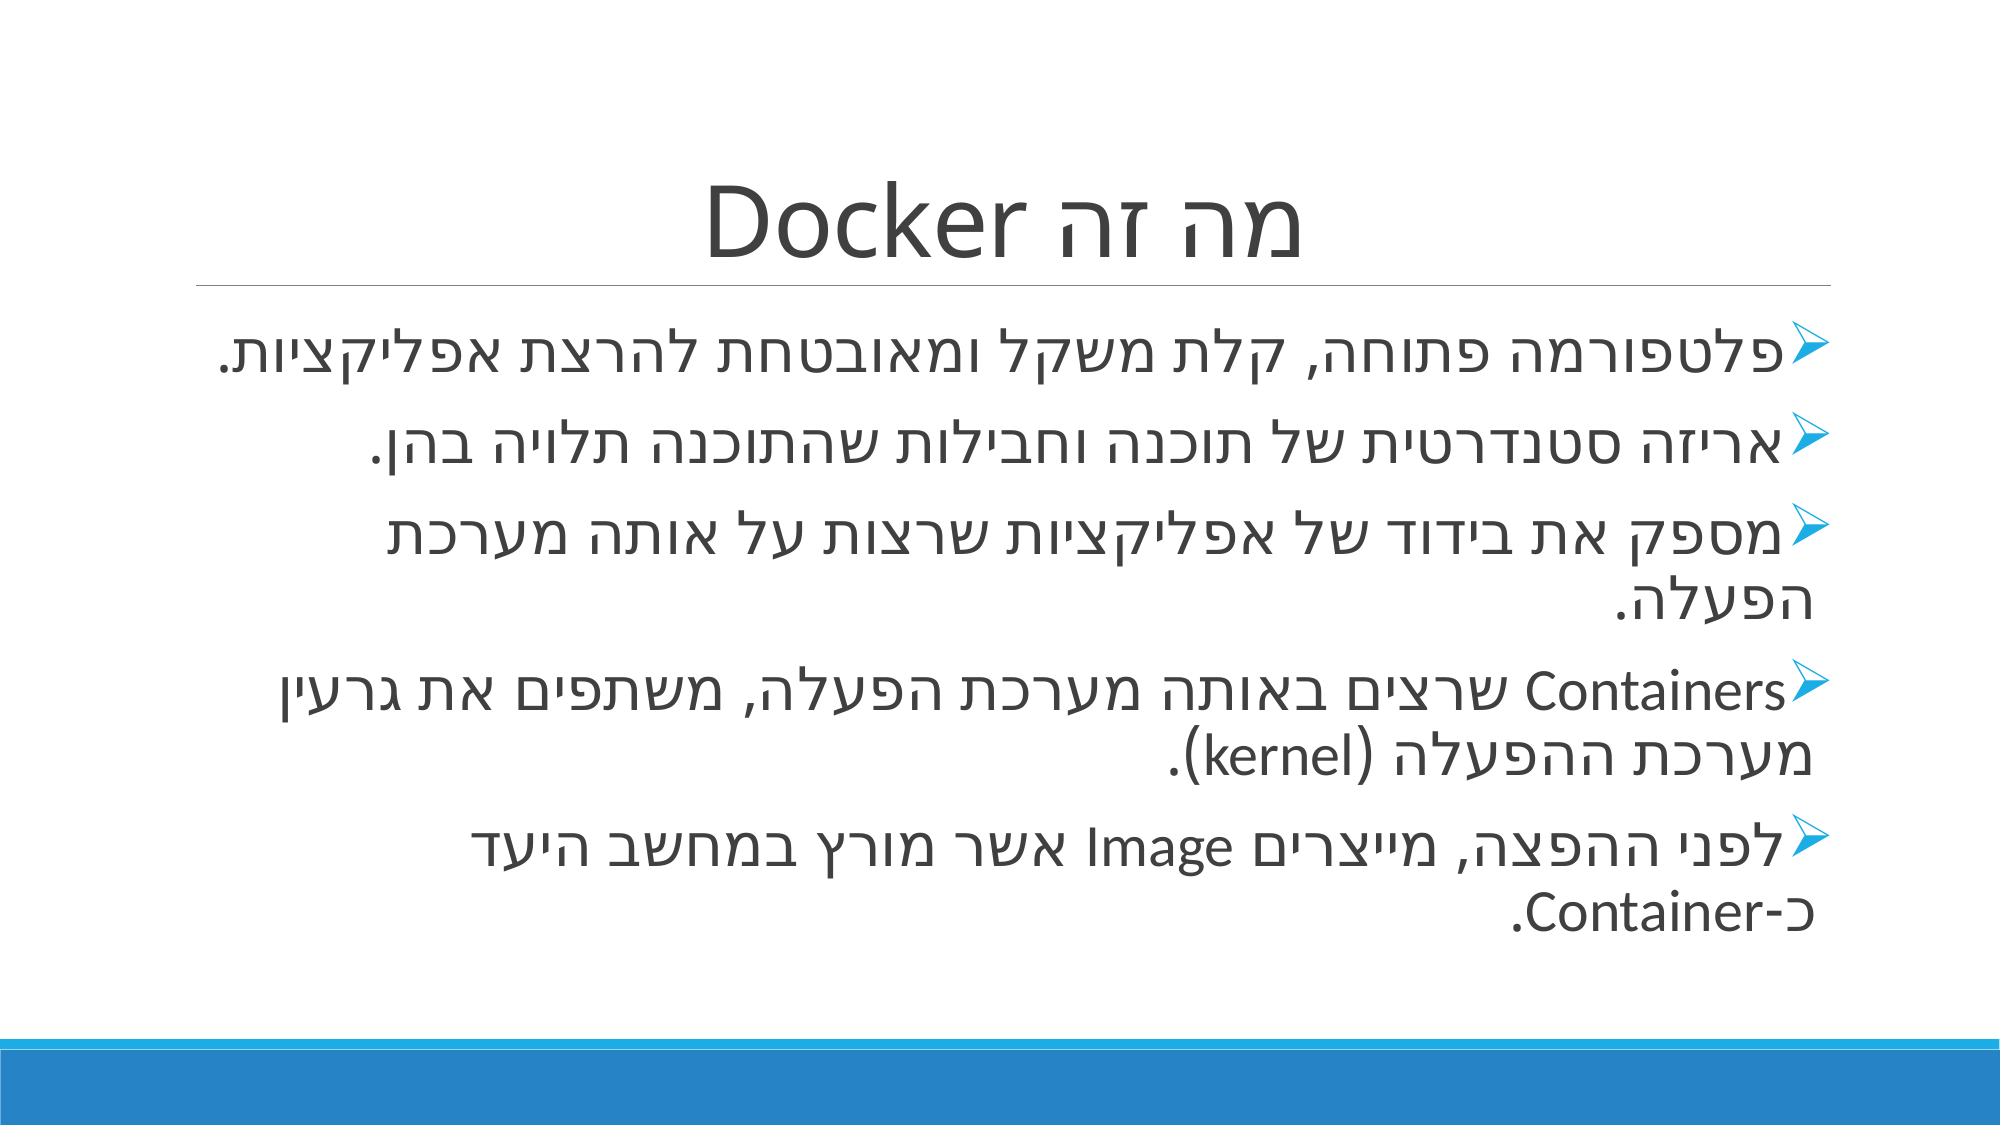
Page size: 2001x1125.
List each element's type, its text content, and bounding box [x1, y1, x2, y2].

title מה זה Docker [180, 47, 1830, 285]
list פלטפורמה פתוחה, קלת משקל ומאובטחת להרצת אפליקציות. אריזה סטנדרטית של תוכנה וחבילות שהתוכנה תלויה בהן. מספק את בידוד של אפליקציות שרצות על אותה מערכת הפעלה. Containers שרצים באותה מערכת הפעלה, משתפים את גרעין מערכת ההפעלה (kernel). לפני ההפצה, מייצרים Image אשר מורץ במחשב היעד כ-Container. [195, 313, 1830, 963]
